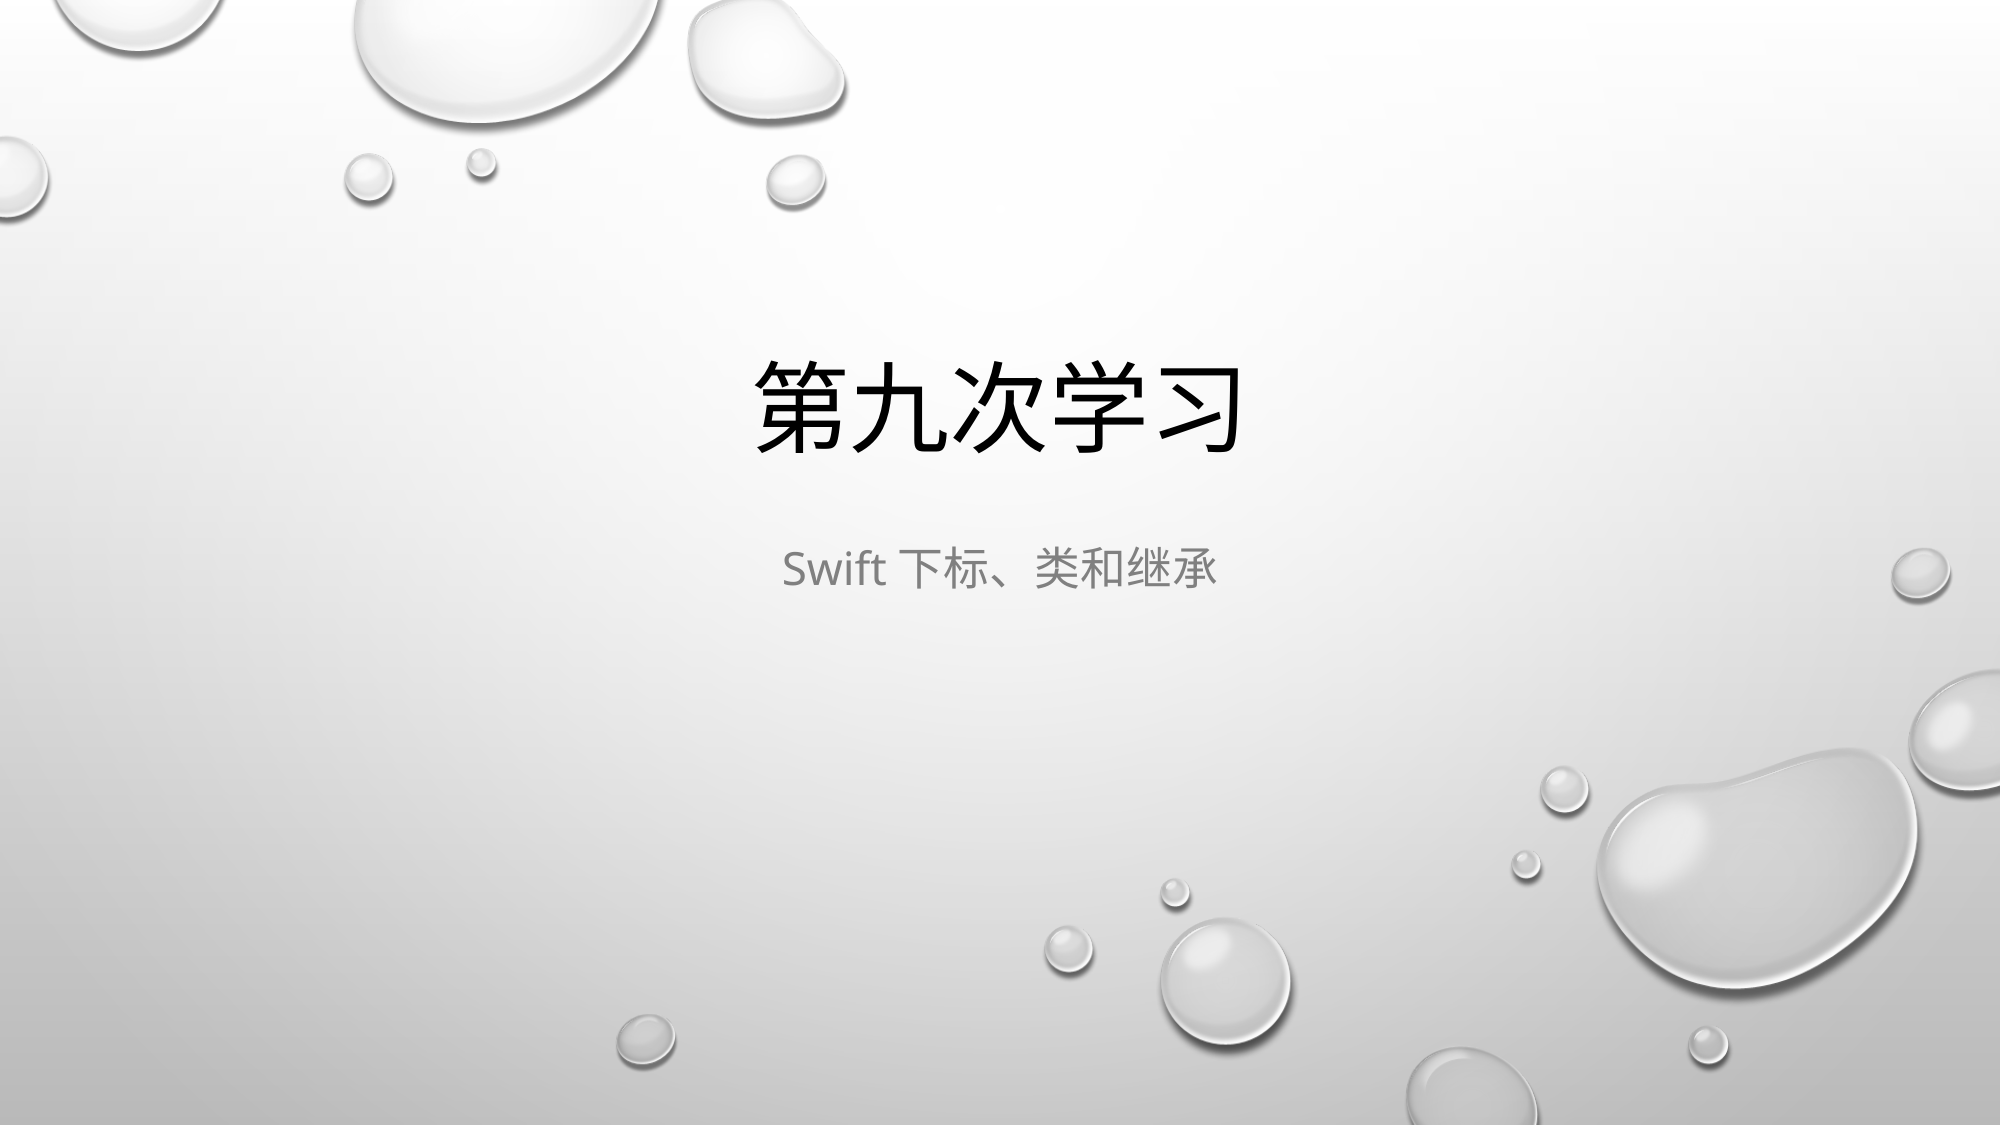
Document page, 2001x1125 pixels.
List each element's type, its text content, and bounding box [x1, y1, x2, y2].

picture [0, 0, 2000, 1125]
title 第九次学习 [287, 213, 1713, 475]
subtitle Swift下标、类和继承 [287, 521, 1713, 863]
